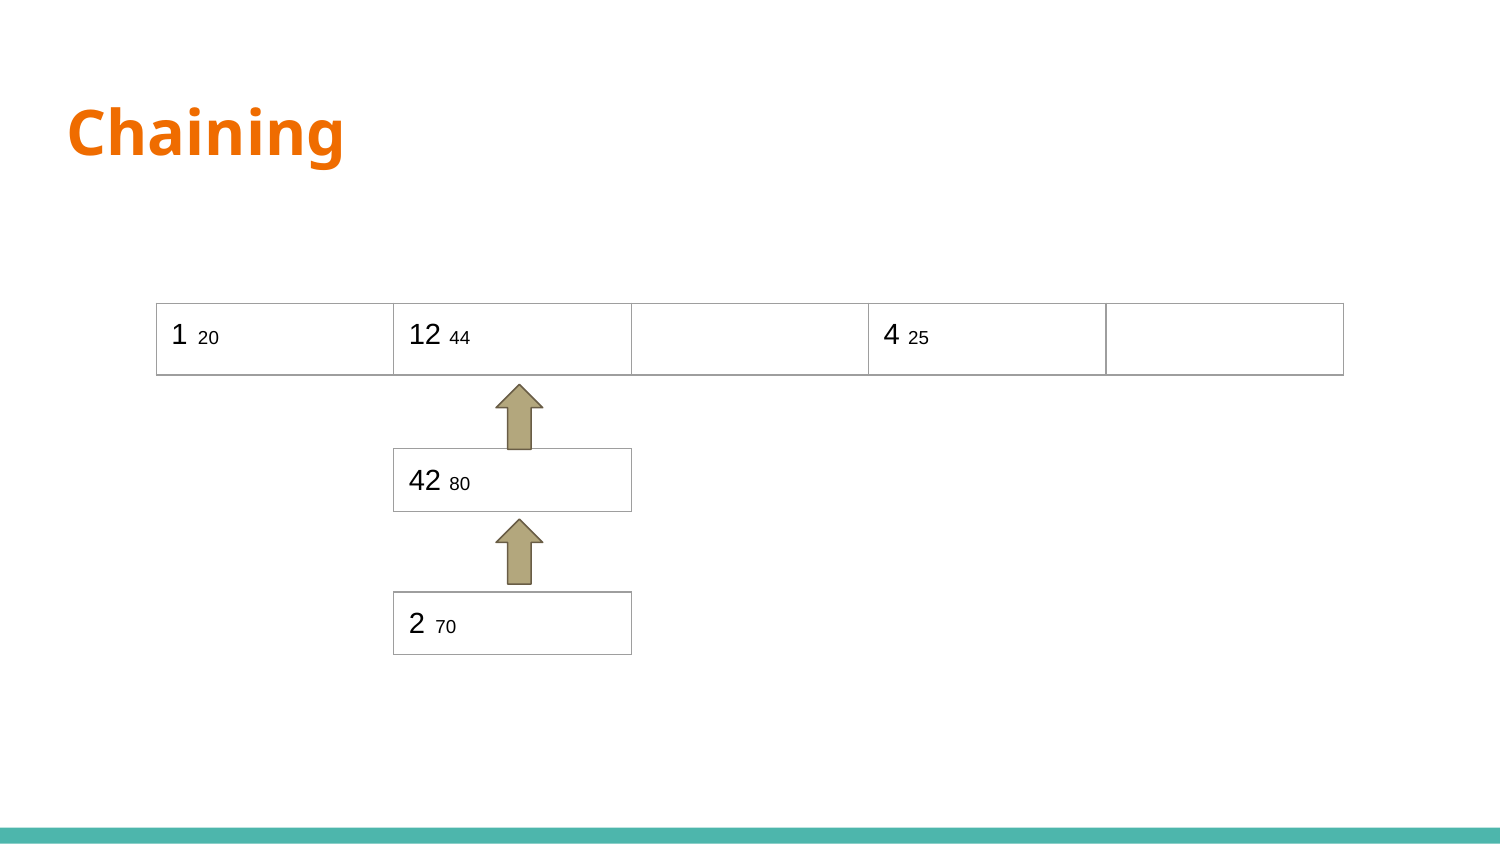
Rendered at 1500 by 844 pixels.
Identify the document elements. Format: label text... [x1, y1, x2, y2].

table_header 42 80 [394, 449, 631, 511]
table_header 2 70 [394, 593, 631, 654]
table_header 4 25 [869, 304, 1105, 374]
table_header 12 44 [394, 304, 631, 374]
text_box [496, 384, 543, 450]
title Chaining [51, 72, 1449, 189]
table_header [632, 304, 868, 374]
table_header [1107, 304, 1343, 374]
text_box [496, 519, 543, 585]
table_header 1 20 [157, 304, 393, 374]
